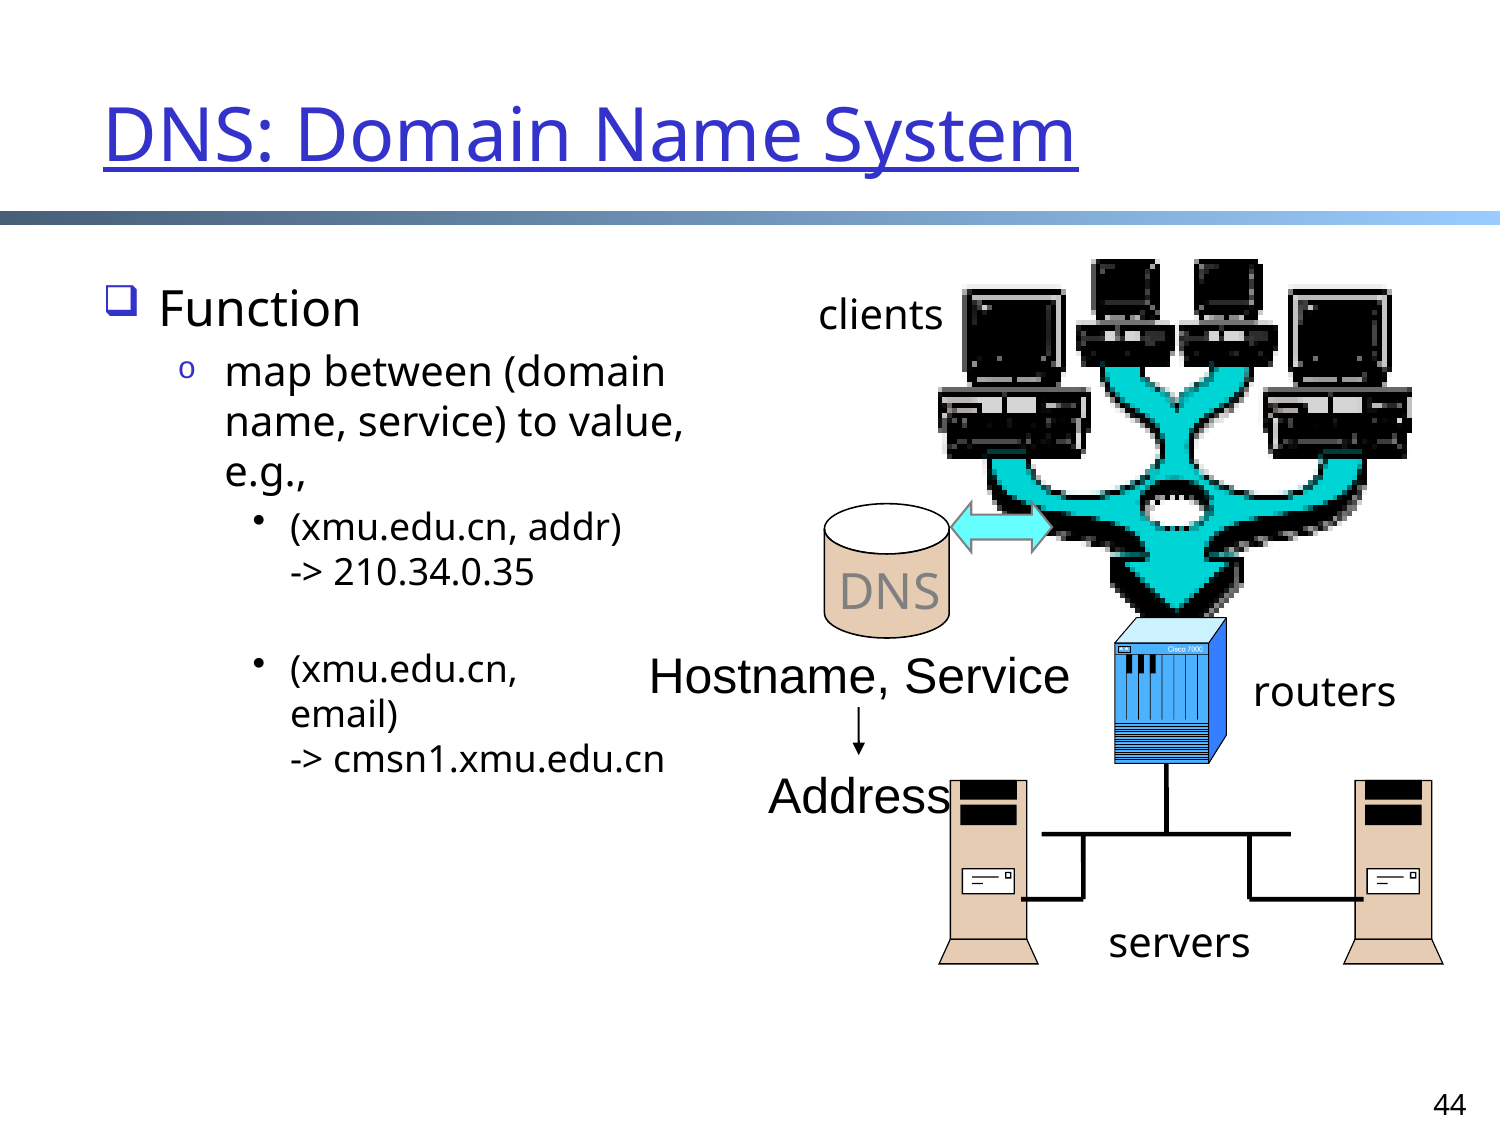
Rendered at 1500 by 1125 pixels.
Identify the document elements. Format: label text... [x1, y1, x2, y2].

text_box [685, 636, 1034, 787]
title DNS: Domain Name System [87, 37, 1363, 225]
text_box routers [1238, 657, 1412, 723]
text_box [756, 794, 1446, 1004]
list Function map between (domain name, service) to value, e.g., (xmu.edu.cn, addr) -> 210.34.0.35 (xmu.edu.cn, email) -> cmsn1.xmu.edu.cn [87, 269, 728, 1101]
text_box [1424, 212, 1428, 224]
text_box [756, 240, 1446, 899]
picture [937, 779, 1040, 965]
picture [823, 258, 1412, 765]
text_box servers [1093, 908, 1267, 973]
text_box clients [803, 280, 932, 346]
slide_number 44 [1406, 1078, 1482, 1125]
picture [1342, 779, 1445, 965]
